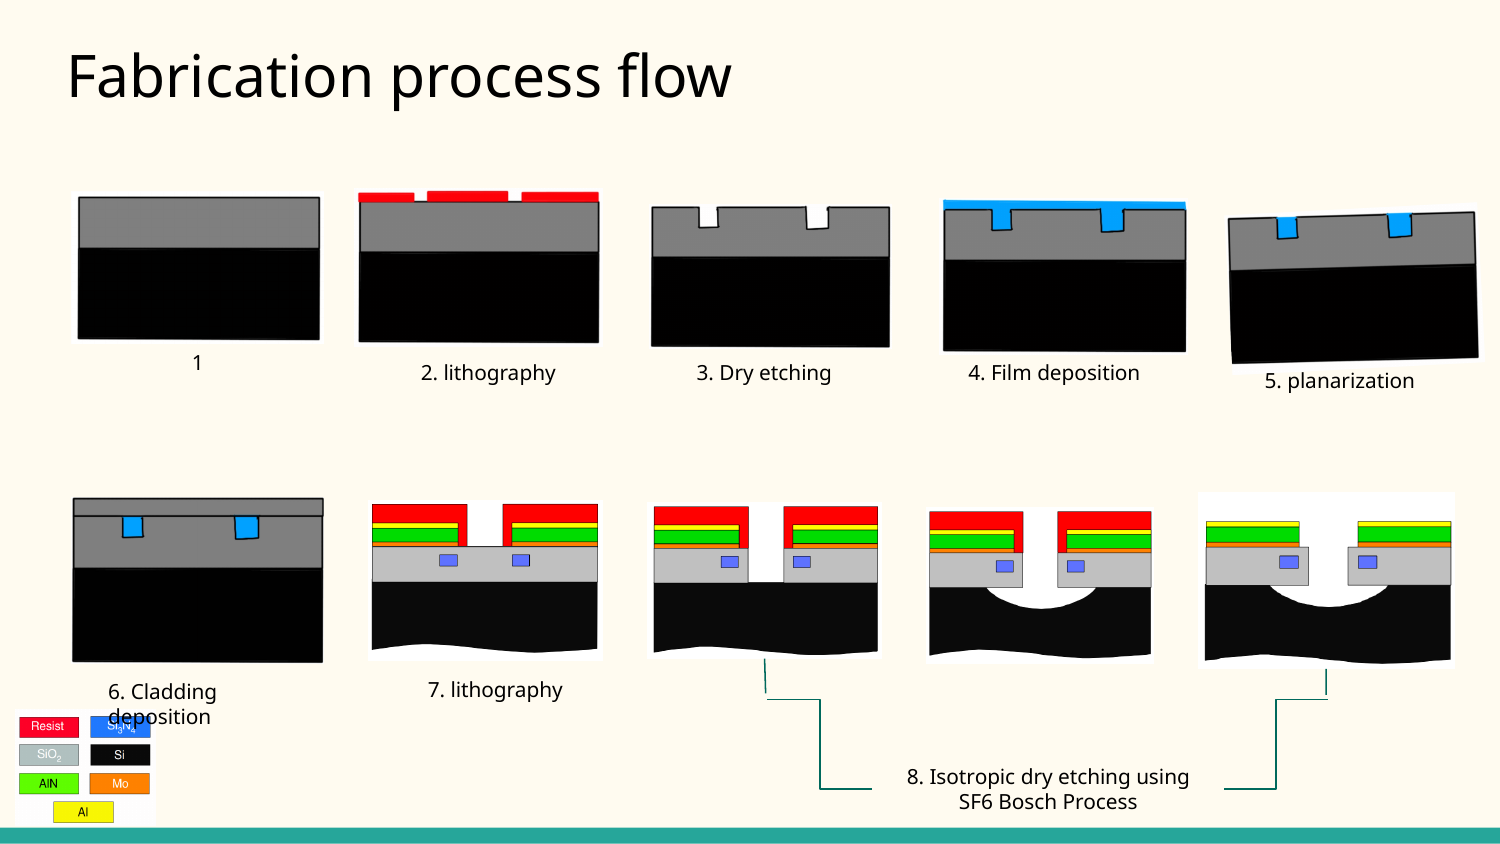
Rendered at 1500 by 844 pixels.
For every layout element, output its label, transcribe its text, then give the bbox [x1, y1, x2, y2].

picture [368, 500, 603, 661]
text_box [766, 699, 873, 790]
picture [647, 502, 882, 659]
text_box 8. Isotropic dry etching using SF6 Bosch Process [872, 748, 1225, 829]
picture [1197, 491, 1455, 670]
text_box 7. lithography [412, 668, 592, 714]
text_box 5. planarization [1249, 377, 1459, 406]
picture [354, 188, 603, 347]
text_box 2. lithography [405, 354, 572, 397]
text_box 1 [125, 352, 271, 388]
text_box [1223, 699, 1328, 790]
picture [926, 507, 1154, 664]
text_box 3. Dry etching [681, 359, 860, 397]
picture [938, 198, 1188, 356]
text_box 4. Film deposition [953, 364, 1163, 397]
picture [649, 204, 893, 350]
picture [71, 191, 324, 344]
picture [71, 497, 324, 664]
picture [1225, 203, 1485, 375]
text_box 6. Cladding deposition [93, 663, 336, 744]
title Fabrication process flow [51, 24, 1449, 125]
picture [15, 709, 156, 827]
